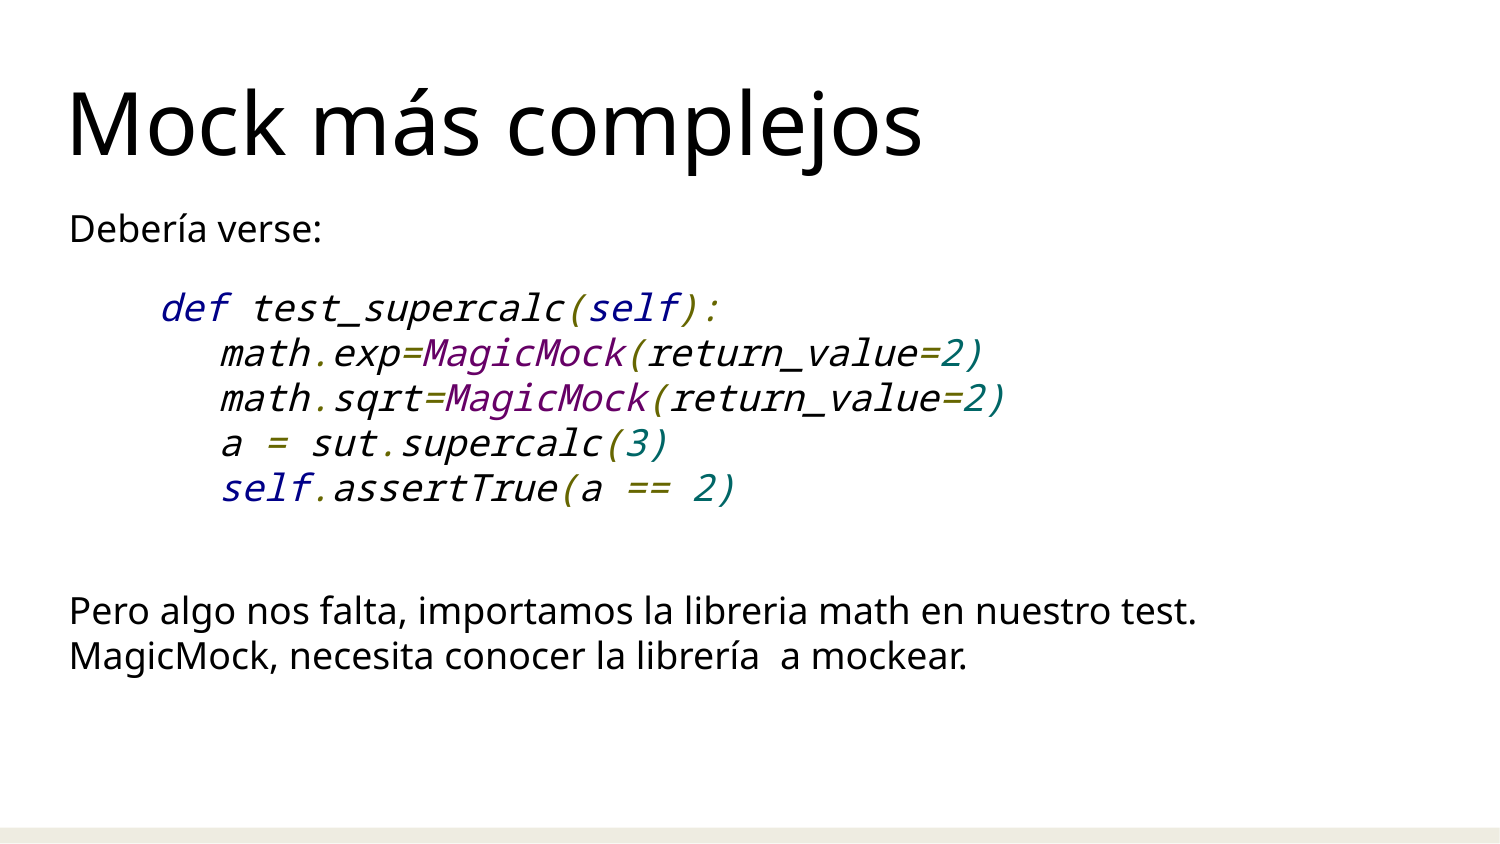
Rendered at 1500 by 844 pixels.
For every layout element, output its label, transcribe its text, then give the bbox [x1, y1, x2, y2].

text_box Mock más complejos [51, 51, 1449, 188]
text_box Debería verse: def test_supercalc(self): math.exp=MagicMock(return_value=2) math.sqrt=MagicMock(return_value=2) a = sut.supercalc(3) self.assertTrue(a == 2) Pero algo nos falta, importamos la libreria math en nuestro test. MagicMock, necesita conocer la librería a mockear. [54, 190, 1452, 741]
